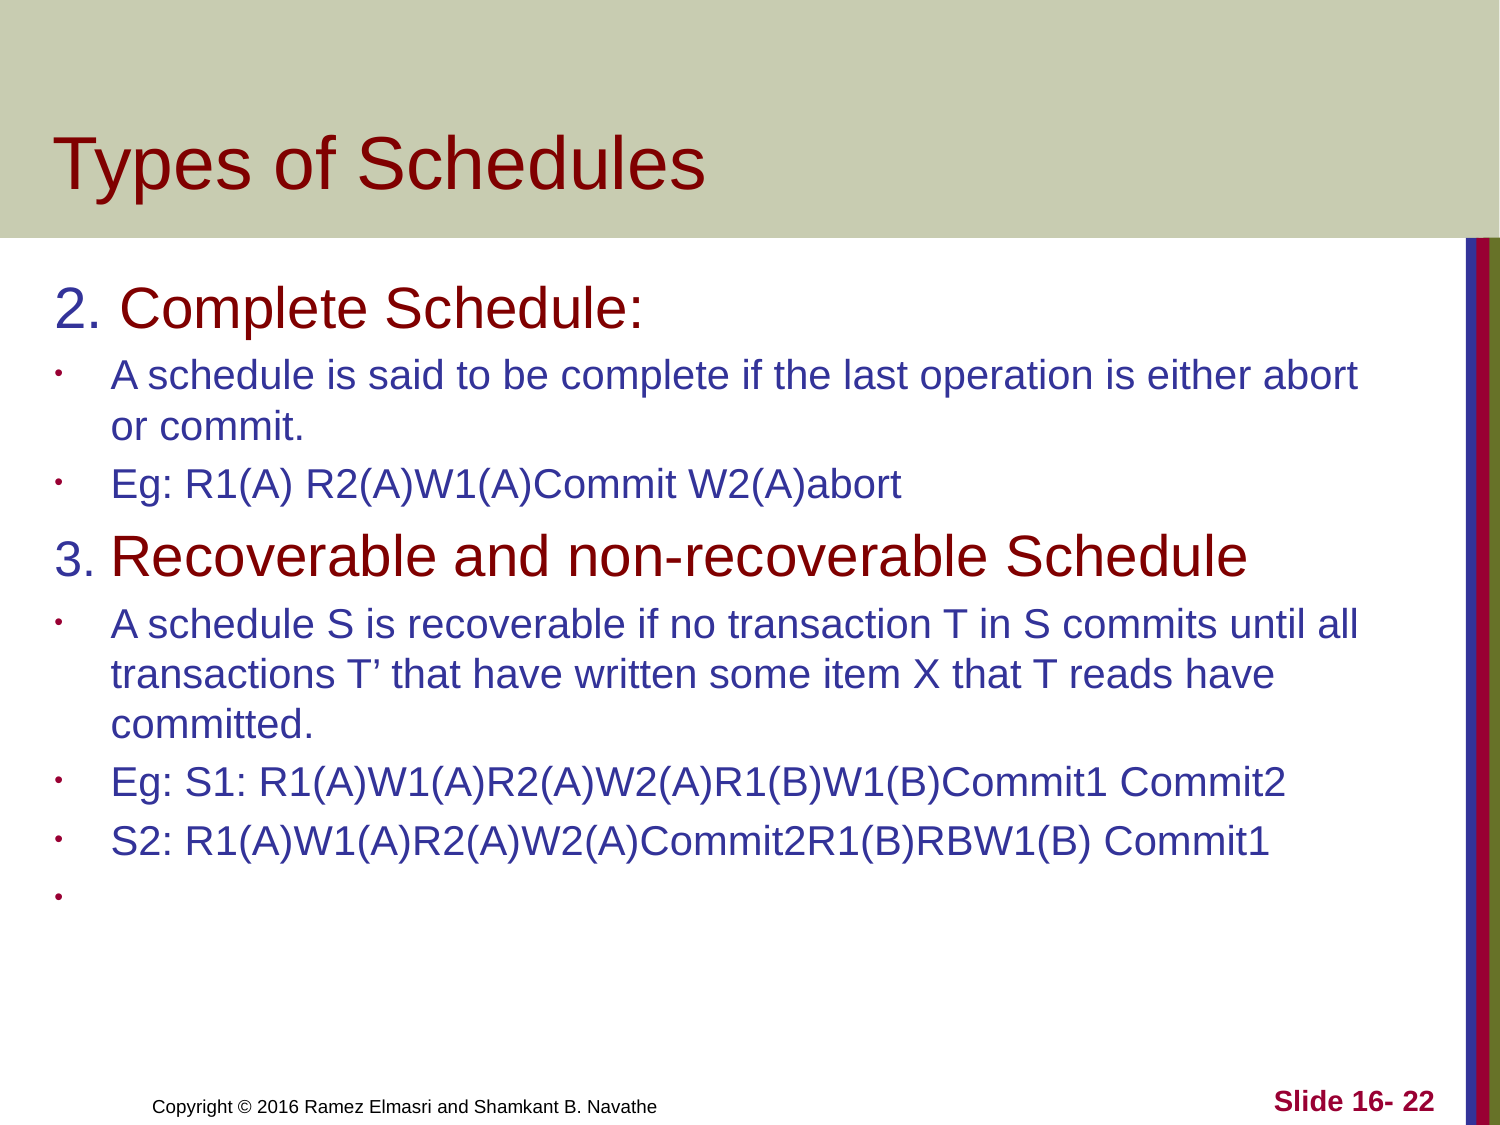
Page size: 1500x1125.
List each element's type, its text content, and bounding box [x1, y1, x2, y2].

title Types of Schedules [37, 49, 1317, 213]
list 2. Complete Schedule: A schedule is said to be complete if the last operation is either abort or commit. Eg: R1(A) R2(A)W1(A)Commit W2(A)abort 3. Recoverable and non-recoverable Schedule A schedule S is recoverable if no transaction T in S commits until all transactions T’ that have written some item X that T reads have committed. Eg: S1: R1(A)W1(A)R2(A)W2(A)R1(B)W1(B)Commit1 Commit2 S2: R1(A)W1(A)R2(A)W2(A)Commit2R1(B)RBW1(B) Commit1 [39, 262, 1400, 1013]
slide_number Slide 16- 22 [1137, 1049, 1451, 1125]
